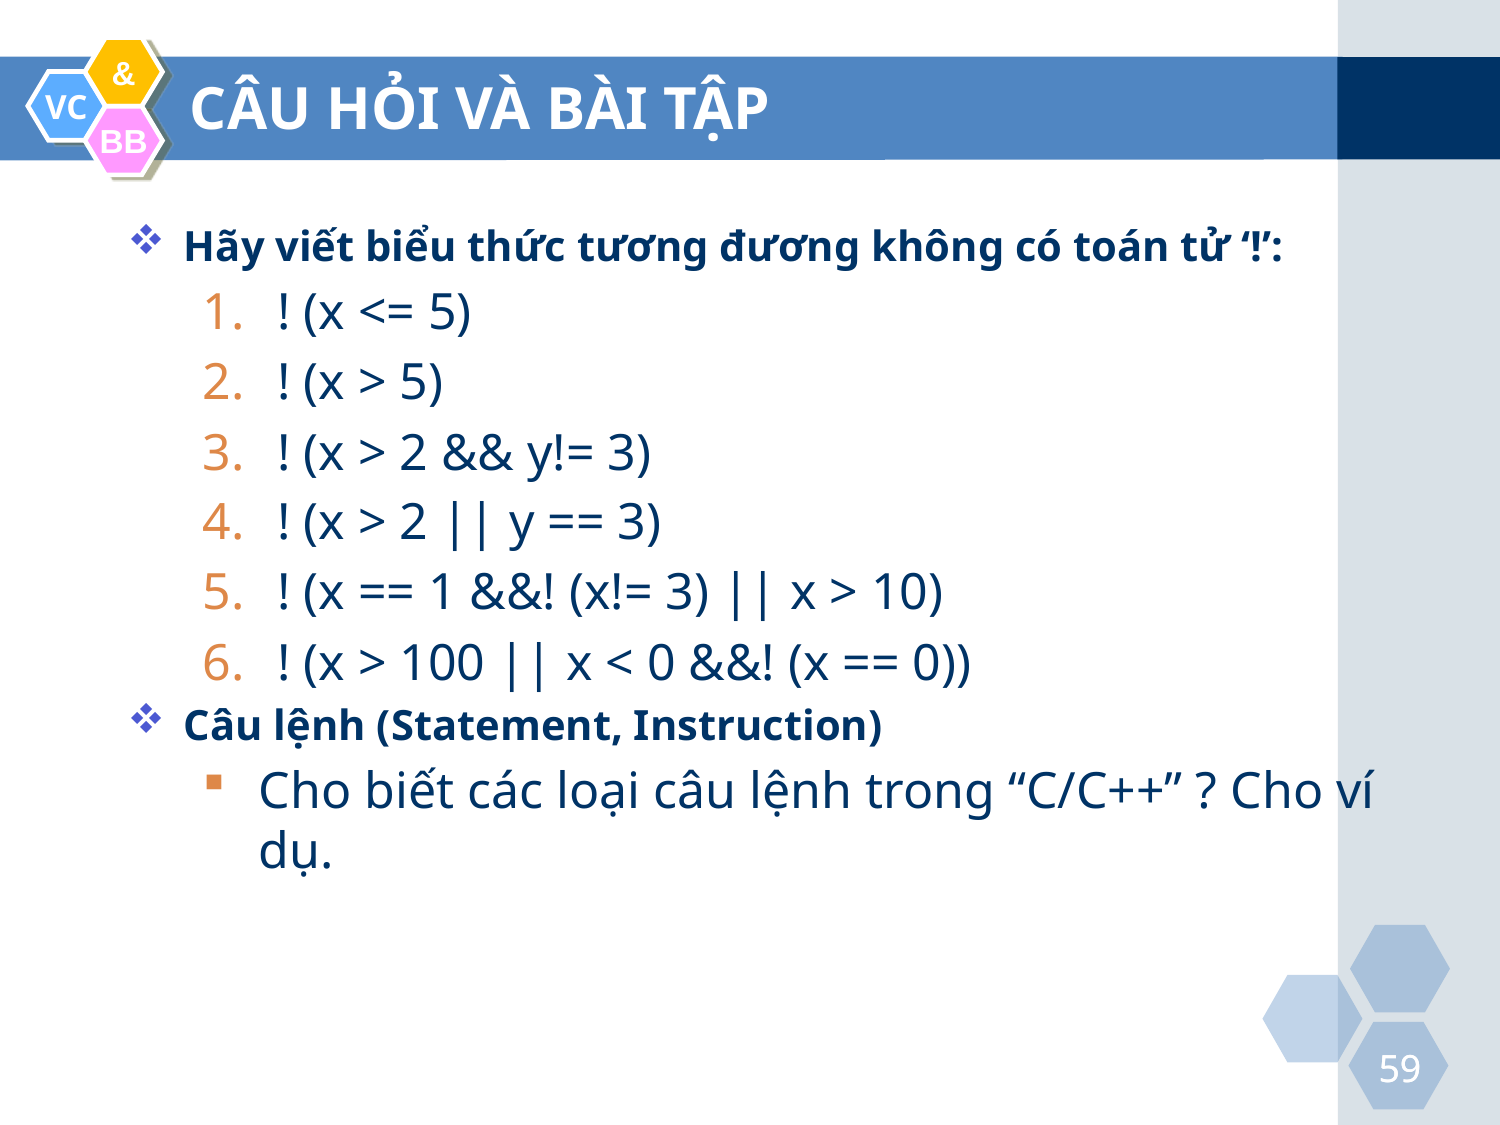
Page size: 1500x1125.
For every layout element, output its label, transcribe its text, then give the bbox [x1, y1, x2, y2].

text_box CÂU HỎI VÀ BÀI TẬP [174, 12, 1500, 200]
list Hãy viết biểu thức tương đương không có toán tử ‘!’: ! (x <= 5) ! (x > 5) ! (x > 2 && y!= 3) ! (x > 2 || y == 3) ! (x == 1 &&! (x!= 3) || x > 10) ! (x > 100 || x < 0 &&! (x == 0)) Câu lệnh (Statement, Instruction) Cho biết các loại câu lệnh trong “C/C++” ? Cho ví dụ. [112, 212, 1438, 882]
